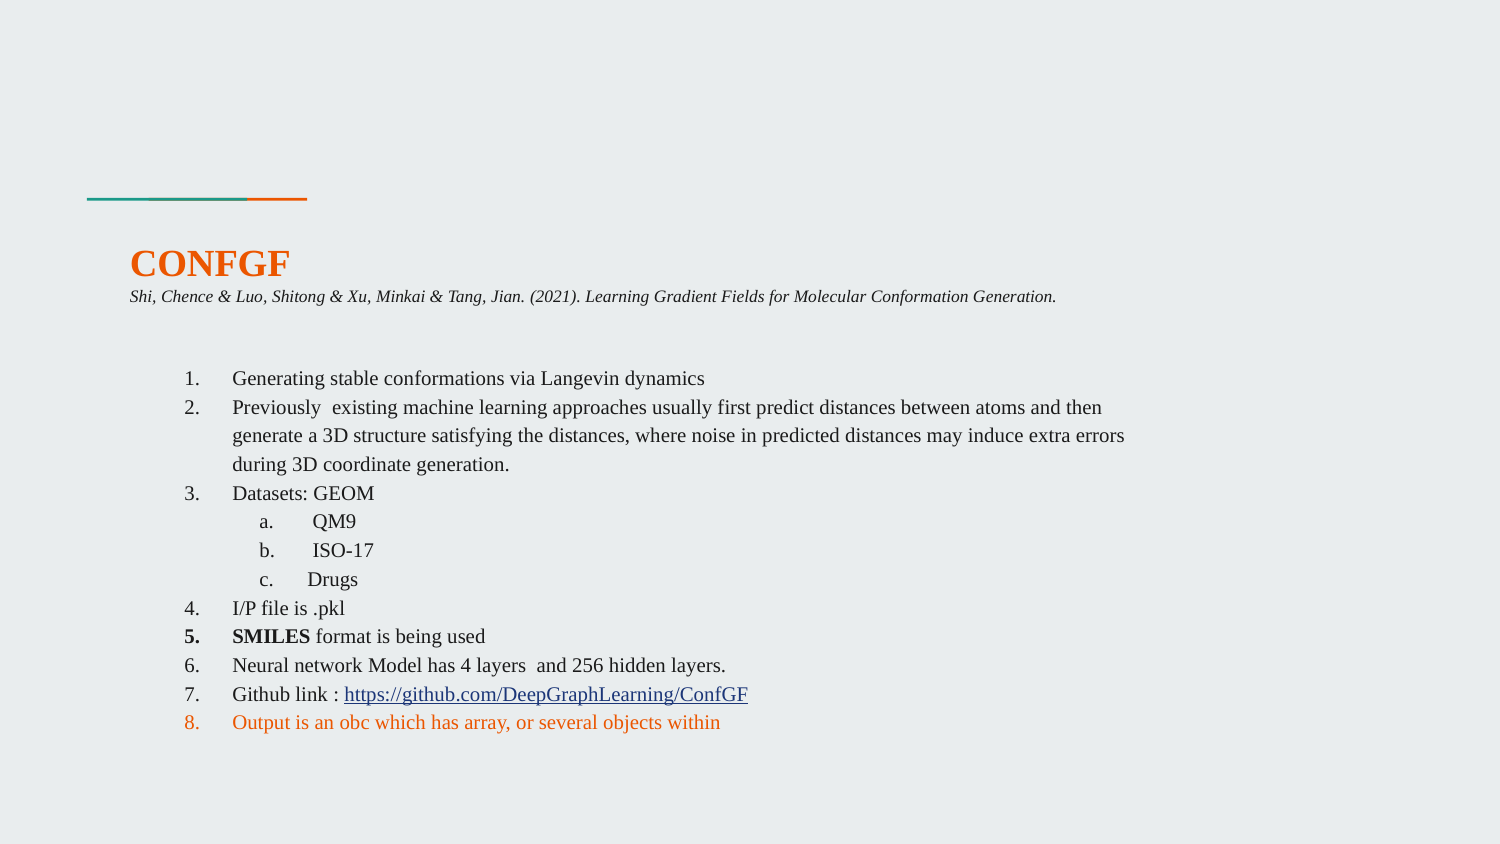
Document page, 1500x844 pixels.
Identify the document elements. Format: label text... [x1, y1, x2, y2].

list Generating stable conformations via Langevin dynamics Previously existing machine learning approaches usually first predict distances between atoms and then generate a 3D structure satisfying the distances, where noise in predicted distances may induce extra errors during 3D coordinate generation. Datasets: GEOM QM9 ISO-17 Drugs I/P file is .pkl SMILES format is being used Neural network Model has 4 layers and 256 hidden layers. Github link : https://github.com/DeepGraphLearning/ConfGF Output is an obc which has array, or several objects within [142, 345, 1143, 749]
title CONFGF Shi, Chence & Luo, Shitong & Xu, Minkai & Tang, Jian. (2021). Learning Gradient Fields for Molecular Conformation Generation. [114, 223, 1208, 318]
